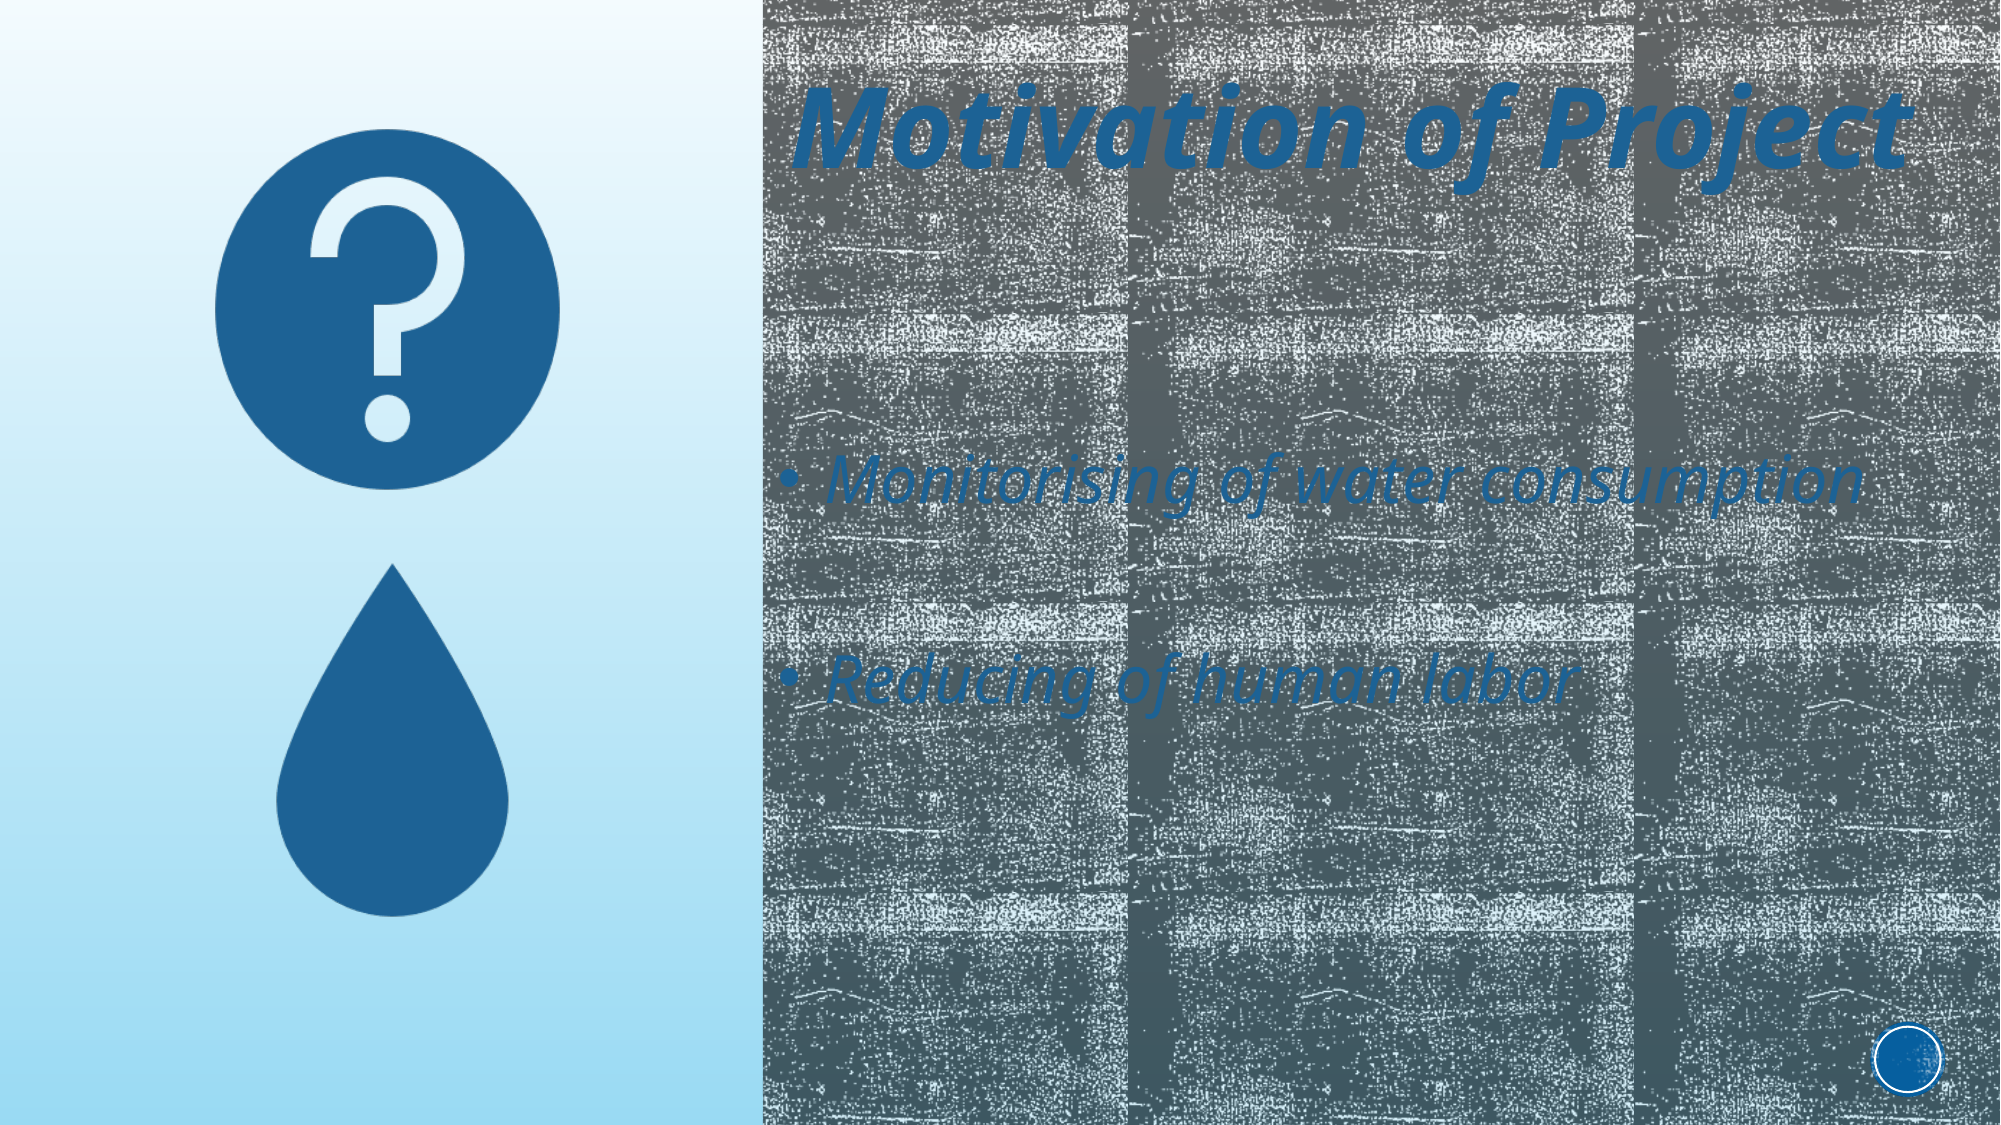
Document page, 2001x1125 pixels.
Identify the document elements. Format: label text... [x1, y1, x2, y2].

title Motivation of Project [774, 0, 2000, 264]
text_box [1872, 1024, 1943, 1096]
picture [170, 517, 615, 963]
text_box [762, 769, 2000, 1125]
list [173, 85, 602, 534]
text_box [762, 0, 2000, 309]
text_box Monitorising of water consumption Reducing of human labor [762, 309, 2000, 769]
